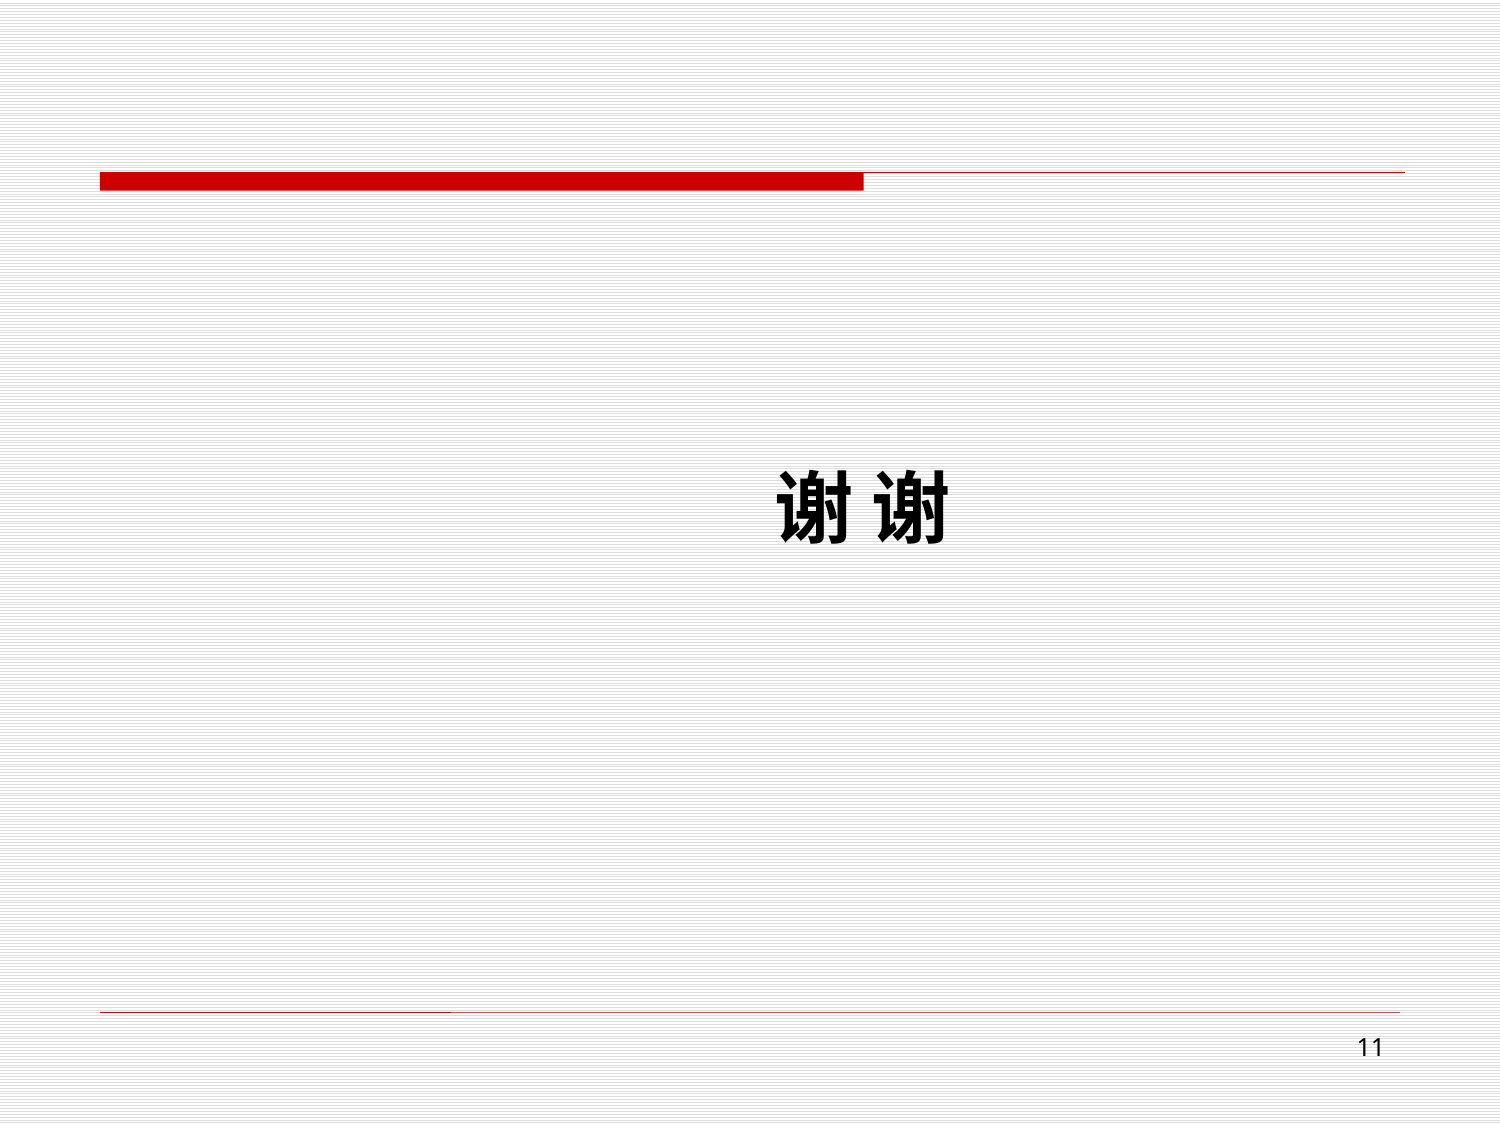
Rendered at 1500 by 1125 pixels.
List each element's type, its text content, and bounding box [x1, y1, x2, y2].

title 谢 谢 [206, 361, 1500, 562]
text_box 11 [1074, 1024, 1400, 1103]
